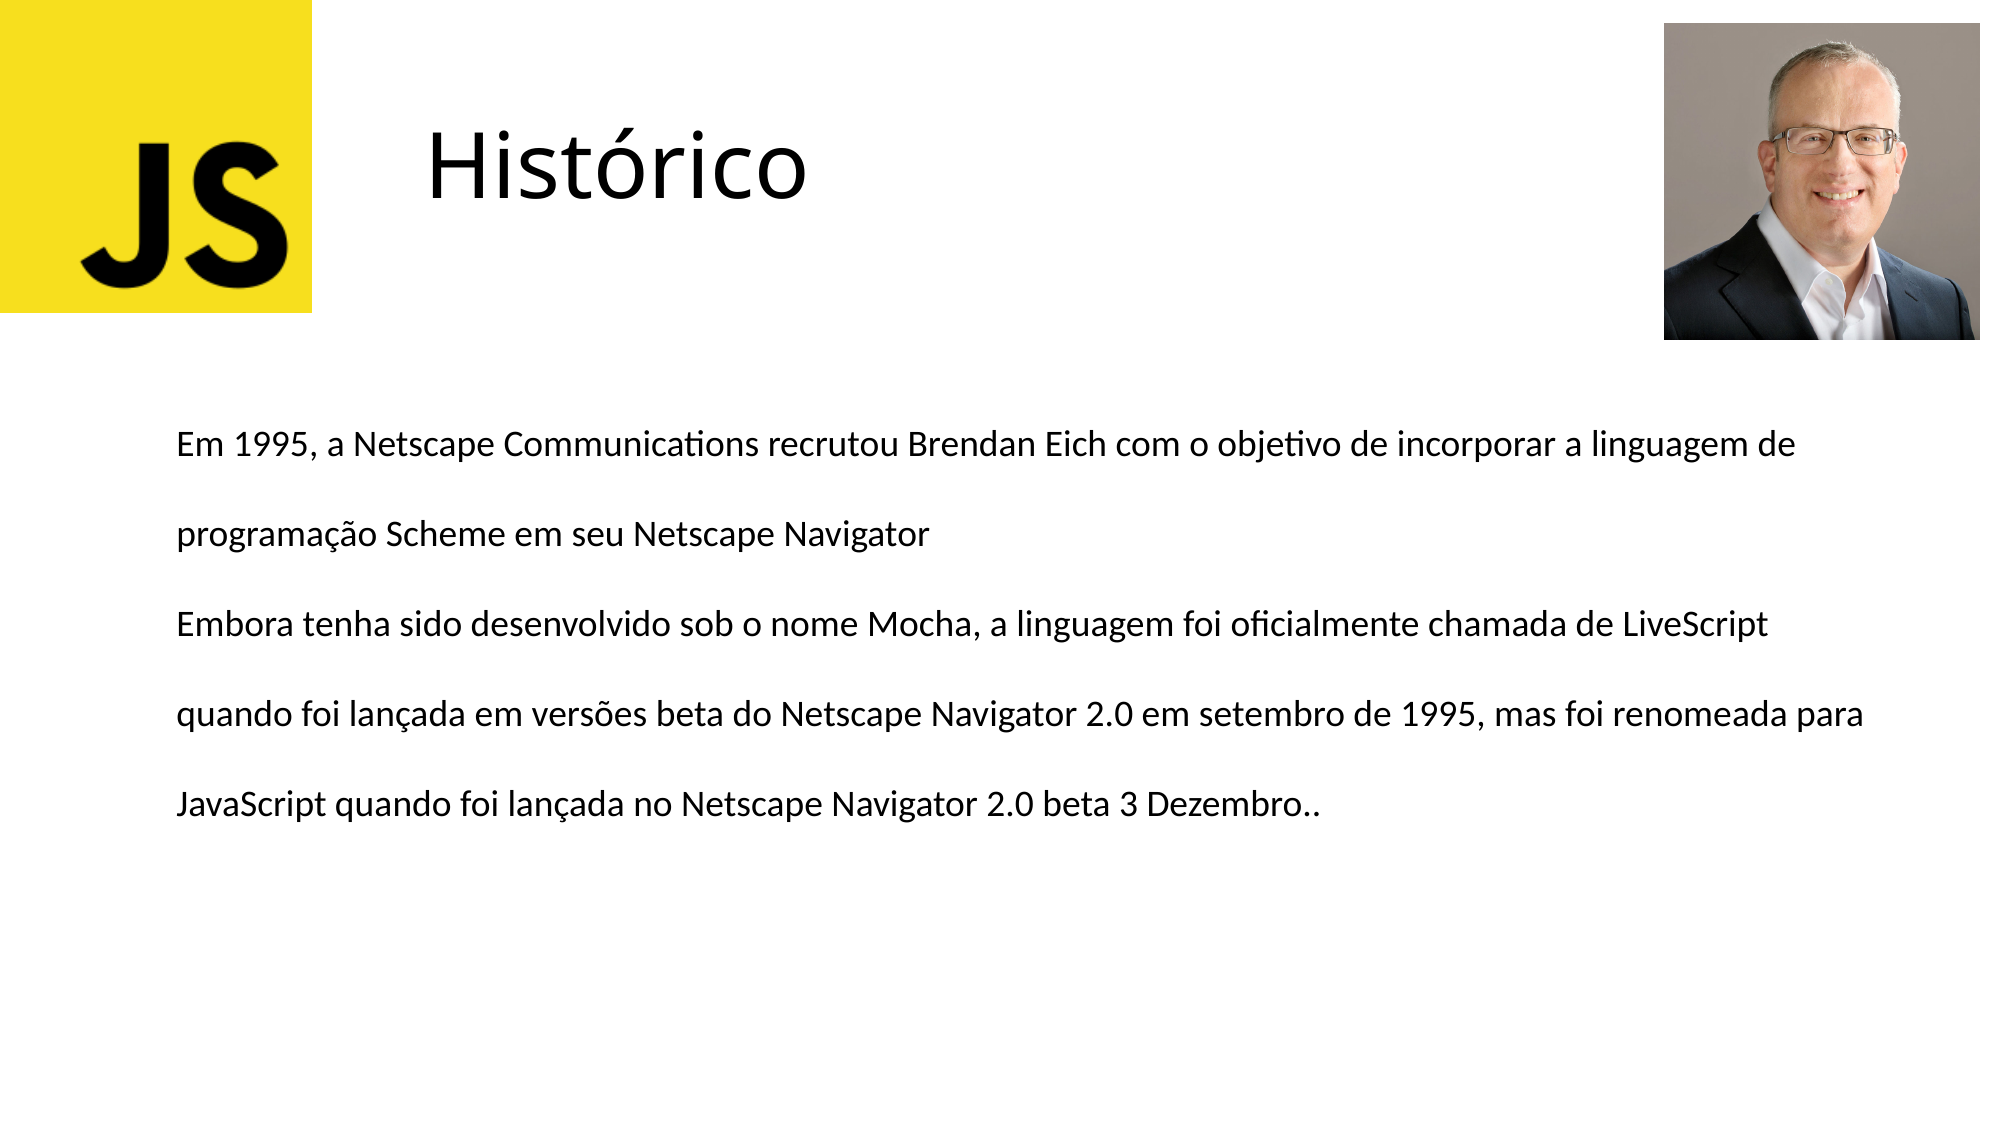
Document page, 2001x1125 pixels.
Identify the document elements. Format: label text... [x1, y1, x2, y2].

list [0, 0, 312, 313]
picture [1663, 23, 1980, 340]
text_box Em 1995, a Netscape Communications recrutou Brendan Eich com o objetivo de incorporar a linguagem de programação Scheme em seu Netscape Navigator Embora tenha sido desenvolvido sob o nome Mocha, a linguagem foi oficialmente chamada de LiveScript quando foi lançada em versões beta do Netscape Navigator 2.0 em setembro de 1995, mas foi renomeada para JavaScript quando foi lançada no Netscape Navigator 2.0 beta 3 Dezembro.. [161, 366, 1900, 832]
title Histórico [409, 59, 1663, 278]
